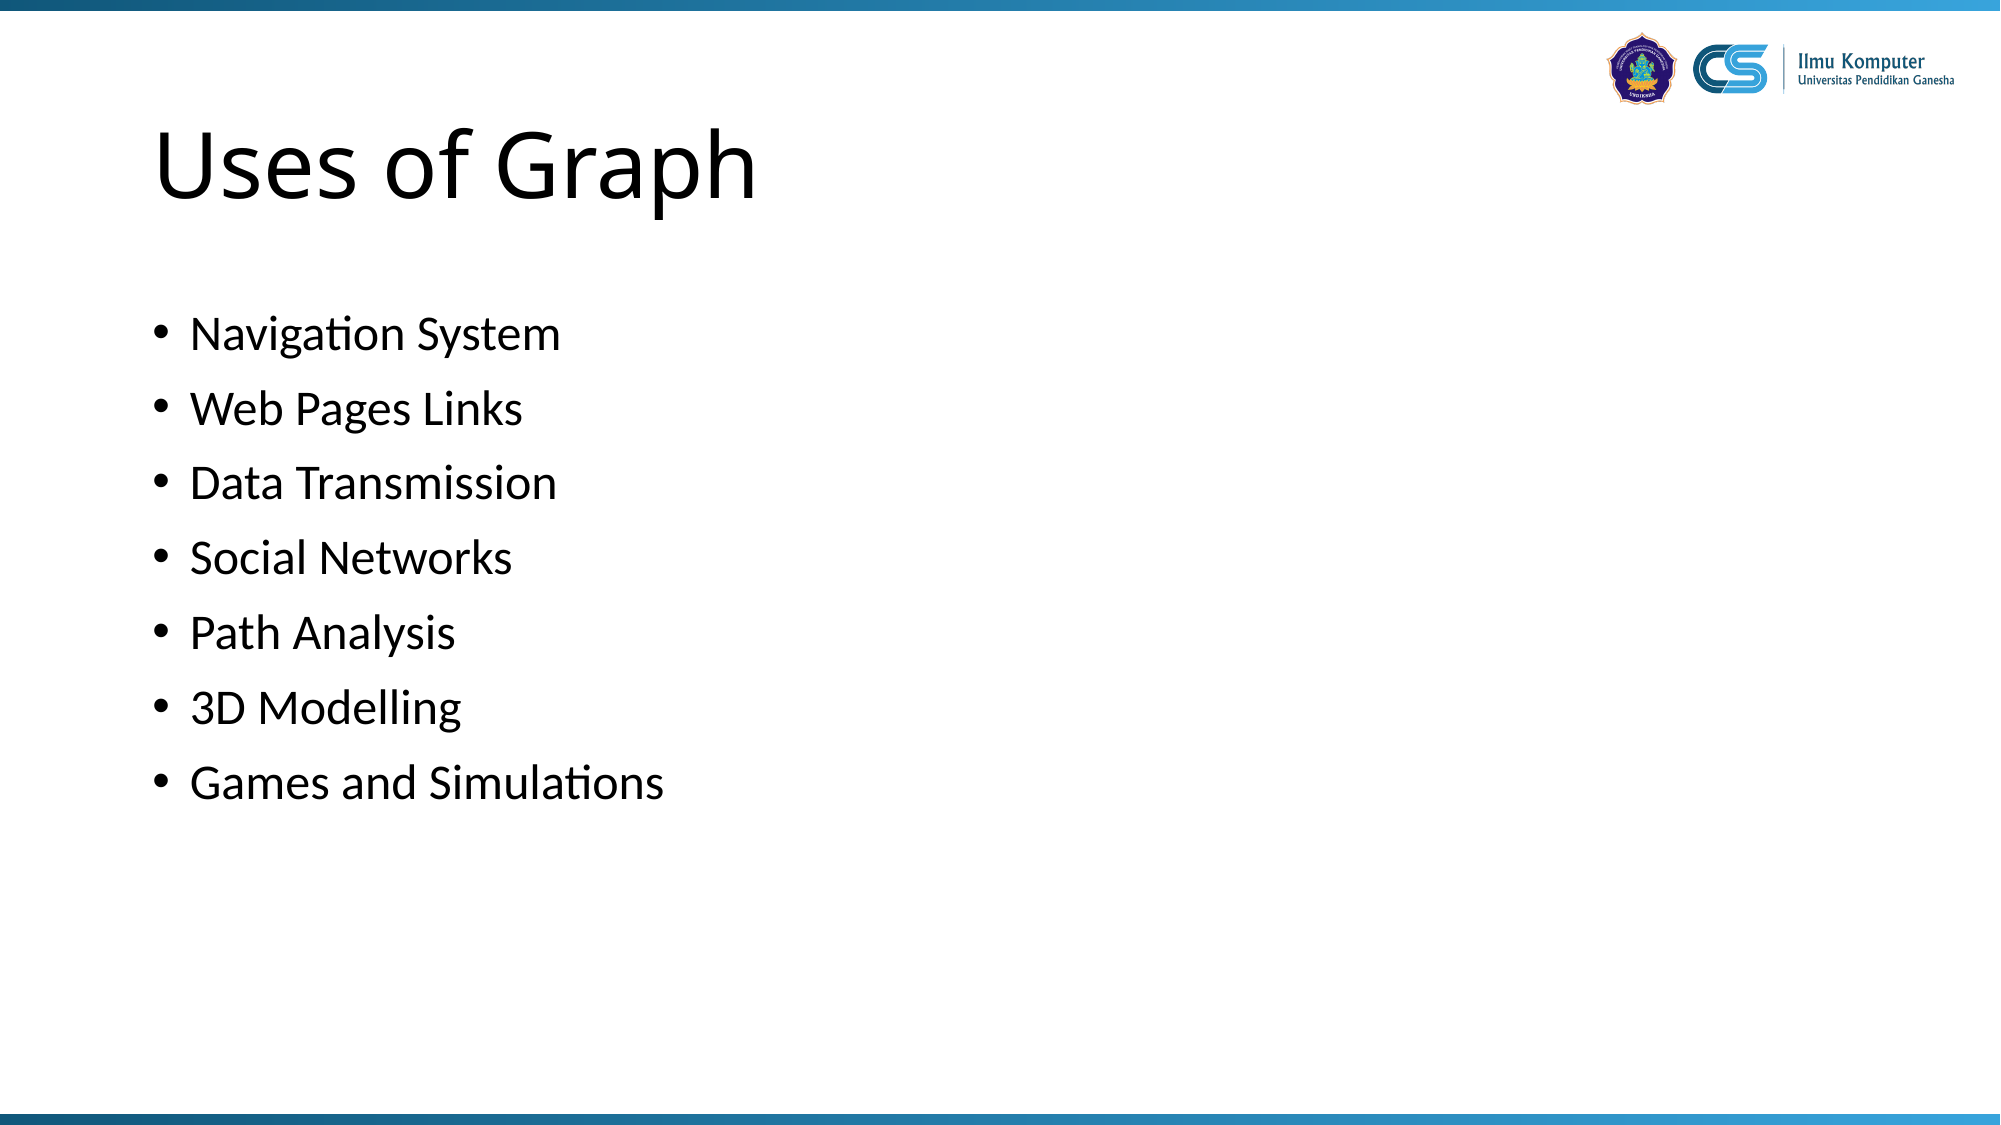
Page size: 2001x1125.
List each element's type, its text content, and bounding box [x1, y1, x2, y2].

text_box [0, 0, 2000, 11]
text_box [1605, 32, 1954, 105]
list Navigation System Web Pages Links Data Transmission Social Networks Path Analysis 3D Modelling Games and Simulations [137, 299, 1863, 1014]
title Uses of Graph [137, 59, 1863, 278]
text_box [0, 1113, 2000, 1125]
